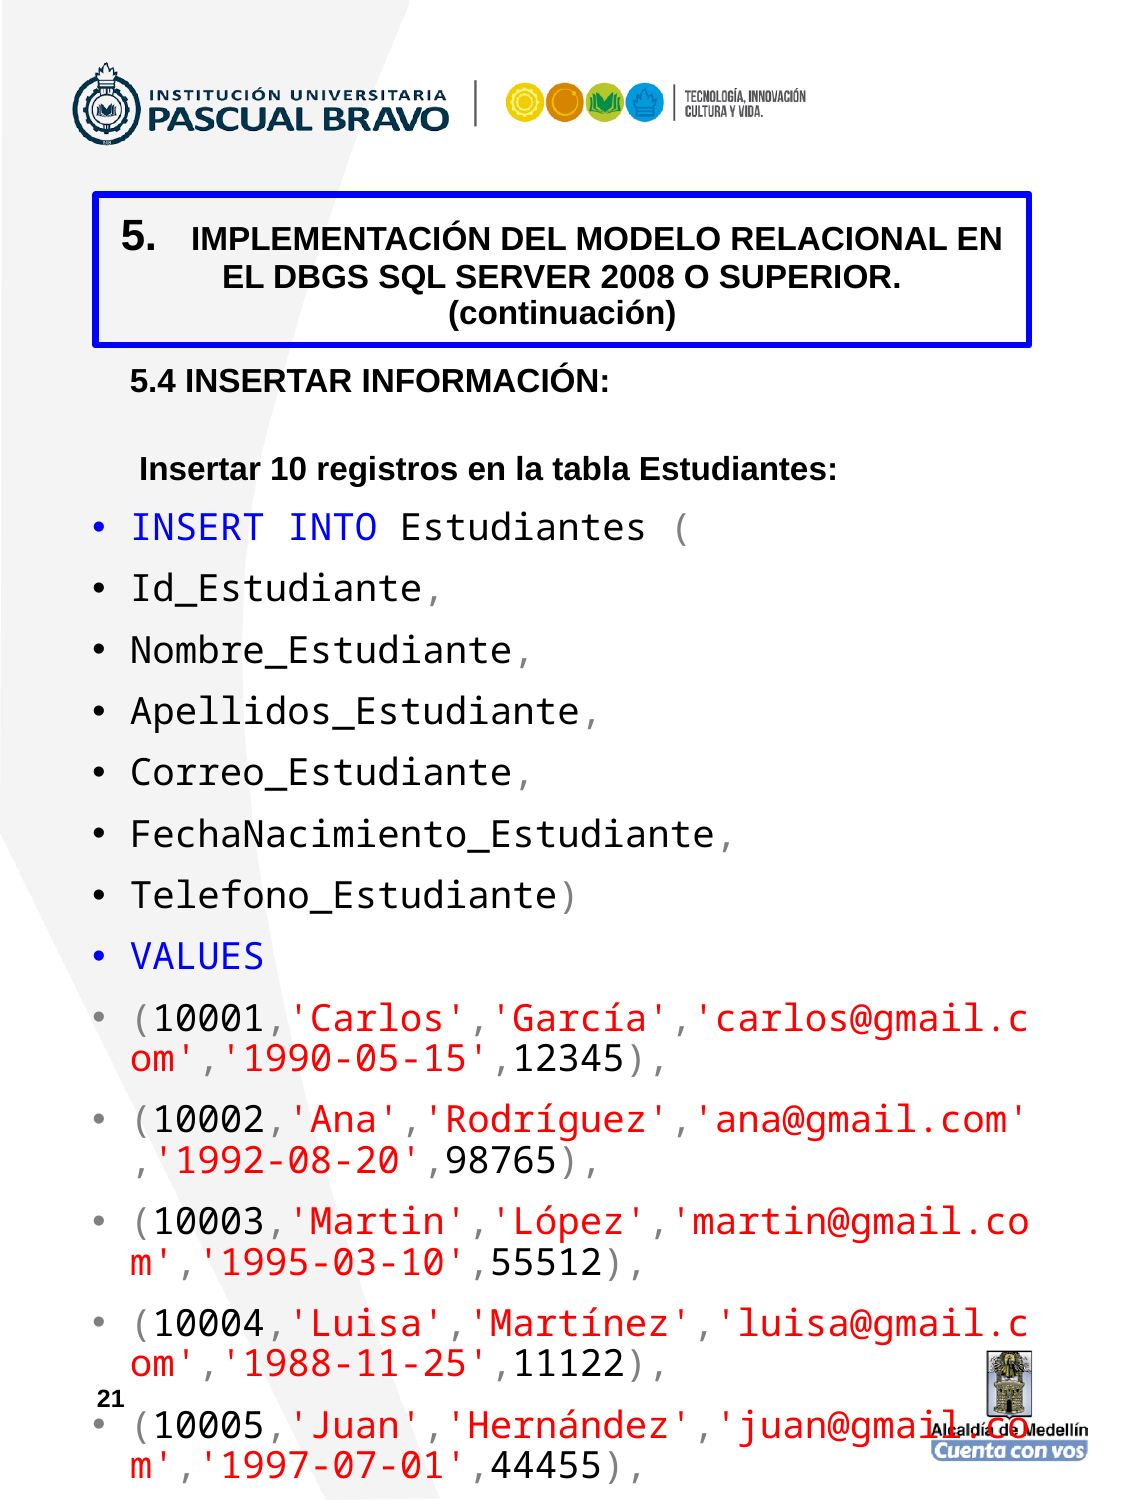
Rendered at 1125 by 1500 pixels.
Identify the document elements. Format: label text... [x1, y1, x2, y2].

picture [0, 0, 1125, 1500]
text_box 5. IMPLEMENTACIÓN DEL MODELO RELACIONAL EN EL DBGS SQL SERVER 2008 O SUPERIOR. (continuación) [95, 194, 1030, 346]
slide_number 21 [62, 1357, 140, 1438]
list 5.4 INSERTAR INFORMACIÓN: Insertar 10 registros en la tabla Estudiantes: INSERT INTO Estudiantes ( Id_Estudiante, Nombre_Estudiante, Apellidos_Estudiante, Correo_Estudiante, FechaNacimiento_Estudiante, Telefono_Estudiante) VALUES (10001,'Carlos','García','carlos@gmail.com','1990-05-15',12345), (10002,'Ana','Rodríguez','ana@gmail.com','1992-08-20',98765), (10003,'Martin','López','martin@gmail.com','1995-03-10',55512), (10004,'Luisa','Martínez','luisa@gmail.com','1988-11-25',11122), (10005,'Juan','Hernández','juan@gmail.com','1997-07-01',44455), (10006,'Laura','Sánchez','laura@gmail.com','1993-12-18',77788), (10007,'Pedro','Gómez','pedro@gmail.com','1994-09-05',99988), [77, 356, 1048, 1395]
